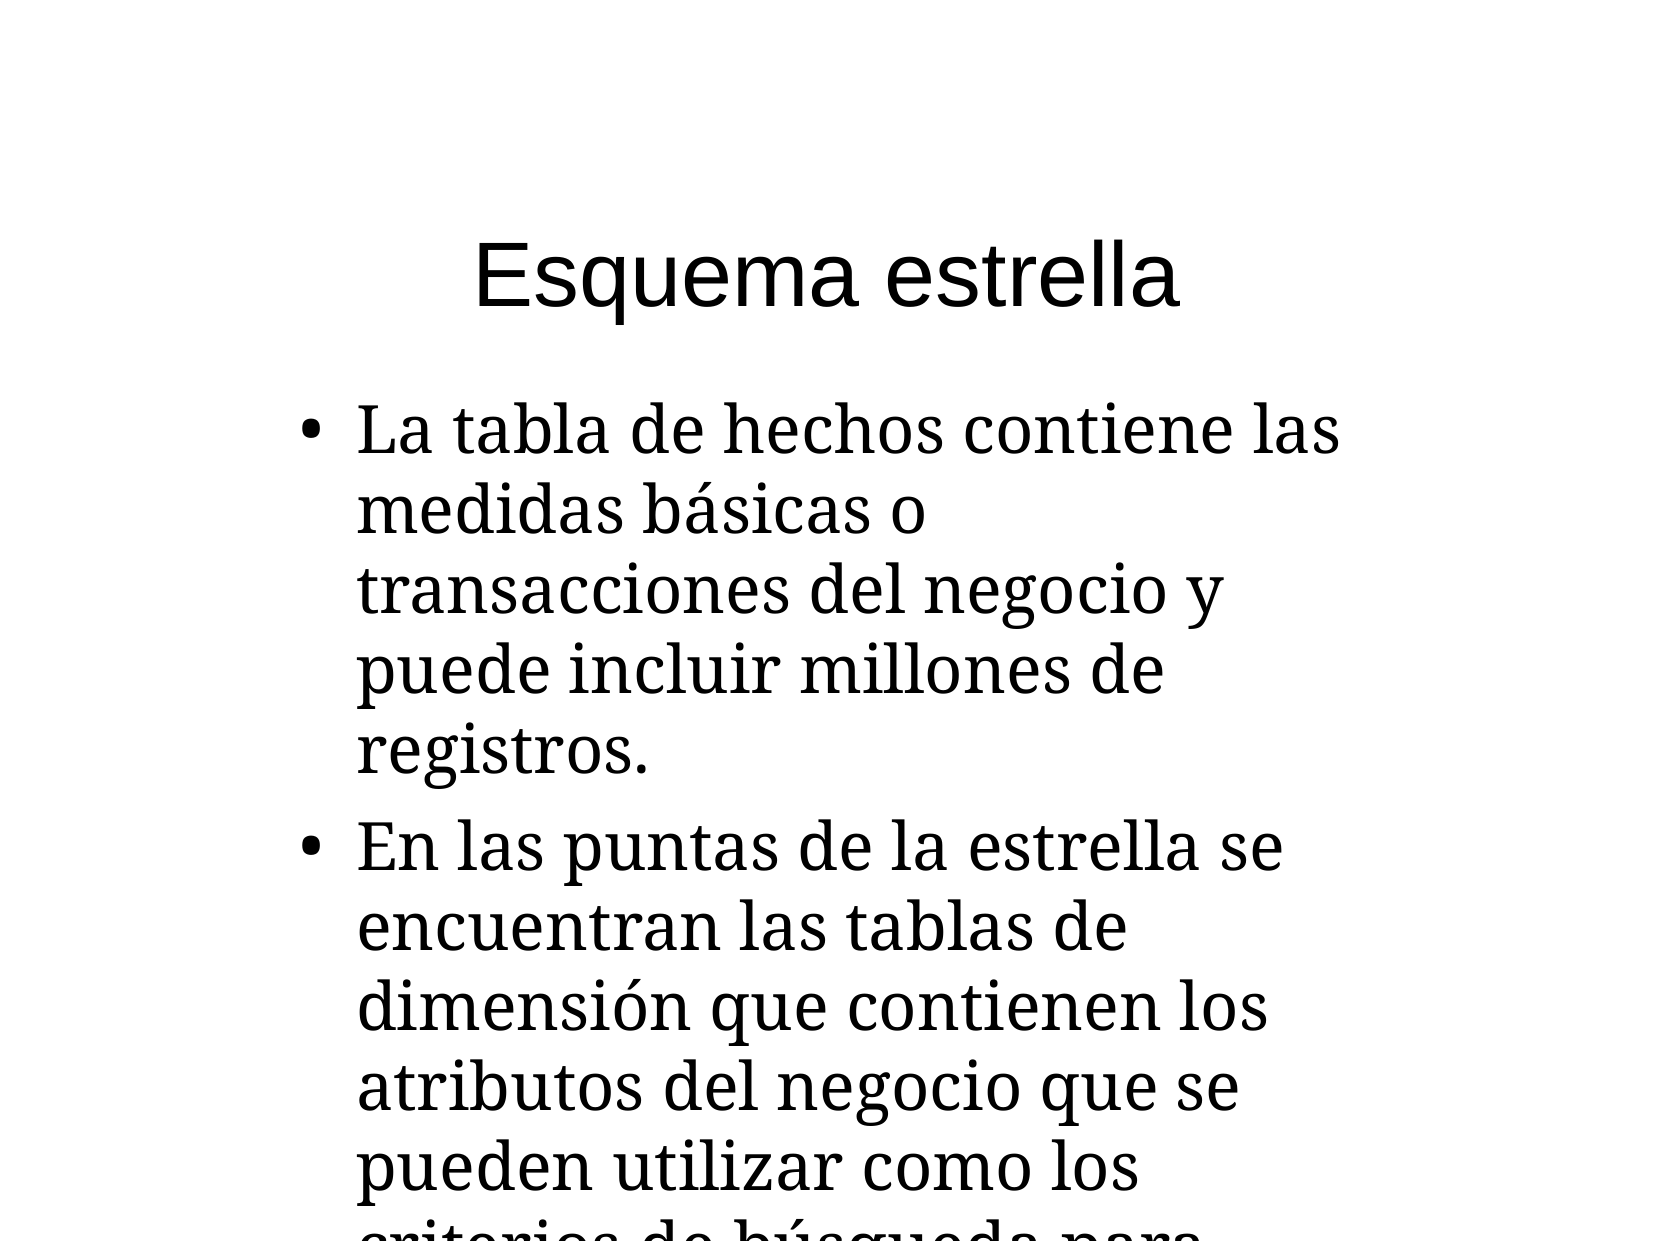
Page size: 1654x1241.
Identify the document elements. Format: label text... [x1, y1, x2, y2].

list La tabla de hechos contiene las medidas básicas o transacciones del negocio y puede incluir millones de registros. En las puntas de la estrella se encuentran las tablas de dimensión que contienen los atributos del negocio que se pueden utilizar como los criterios de búsqueda para SQL, y son relativamente pequeñas. [299, 382, 1354, 1241]
title Esquema estrella [268, 166, 1385, 374]
